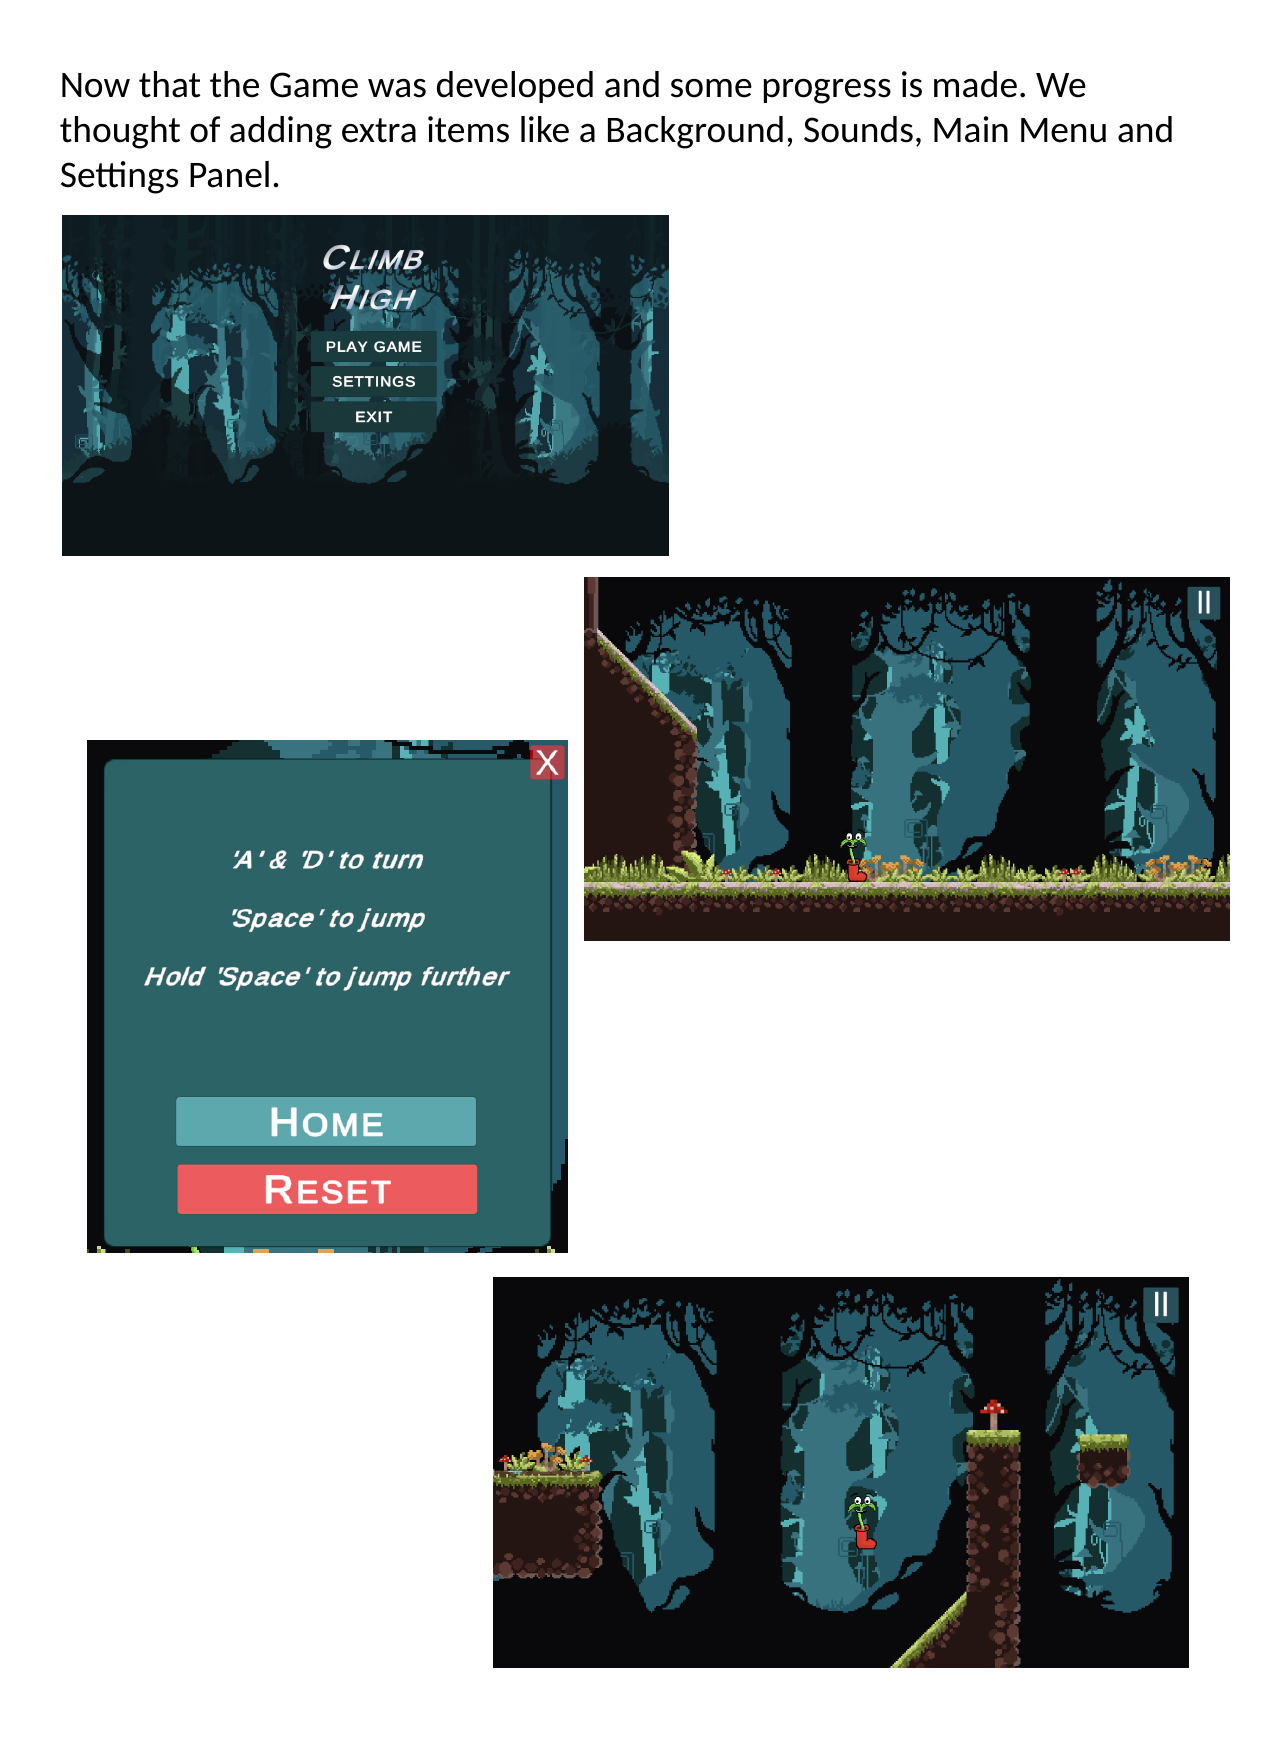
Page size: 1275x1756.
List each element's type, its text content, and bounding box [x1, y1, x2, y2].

text_box Now that the Game was developed and some progress is made. We thought of adding extra items like a Background, Sounds, Main Menu and Settings Panel. [44, 52, 1230, 1705]
picture [62, 214, 669, 556]
picture [493, 1277, 1189, 1669]
picture [87, 739, 568, 1253]
picture [584, 577, 1231, 941]
